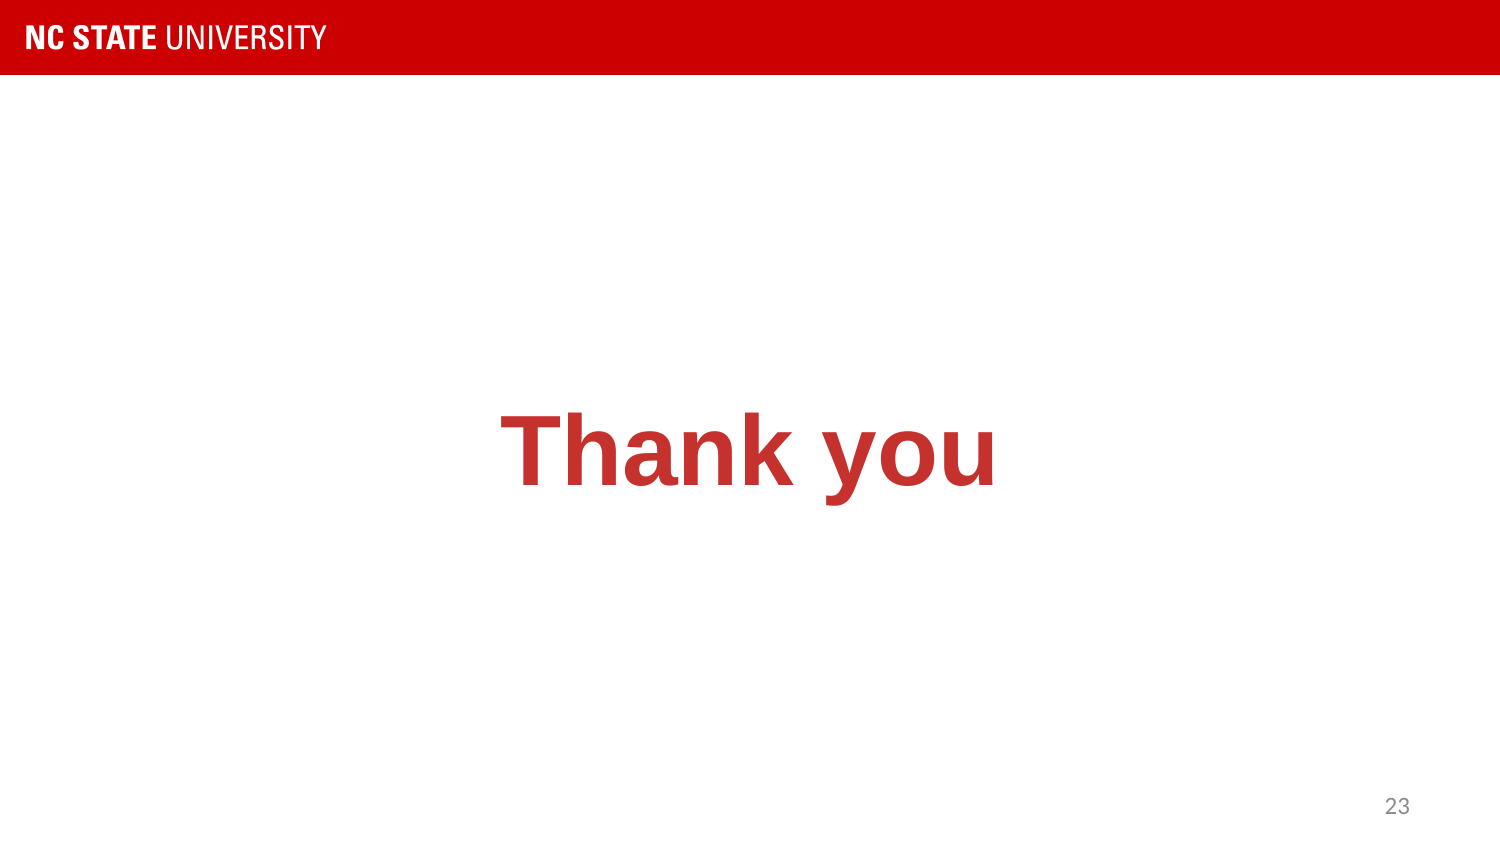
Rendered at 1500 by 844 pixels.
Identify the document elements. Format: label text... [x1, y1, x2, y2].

slide_number 23 [1074, 782, 1425, 827]
picture [0, 0, 1500, 75]
title Thank you [75, 379, 1425, 511]
